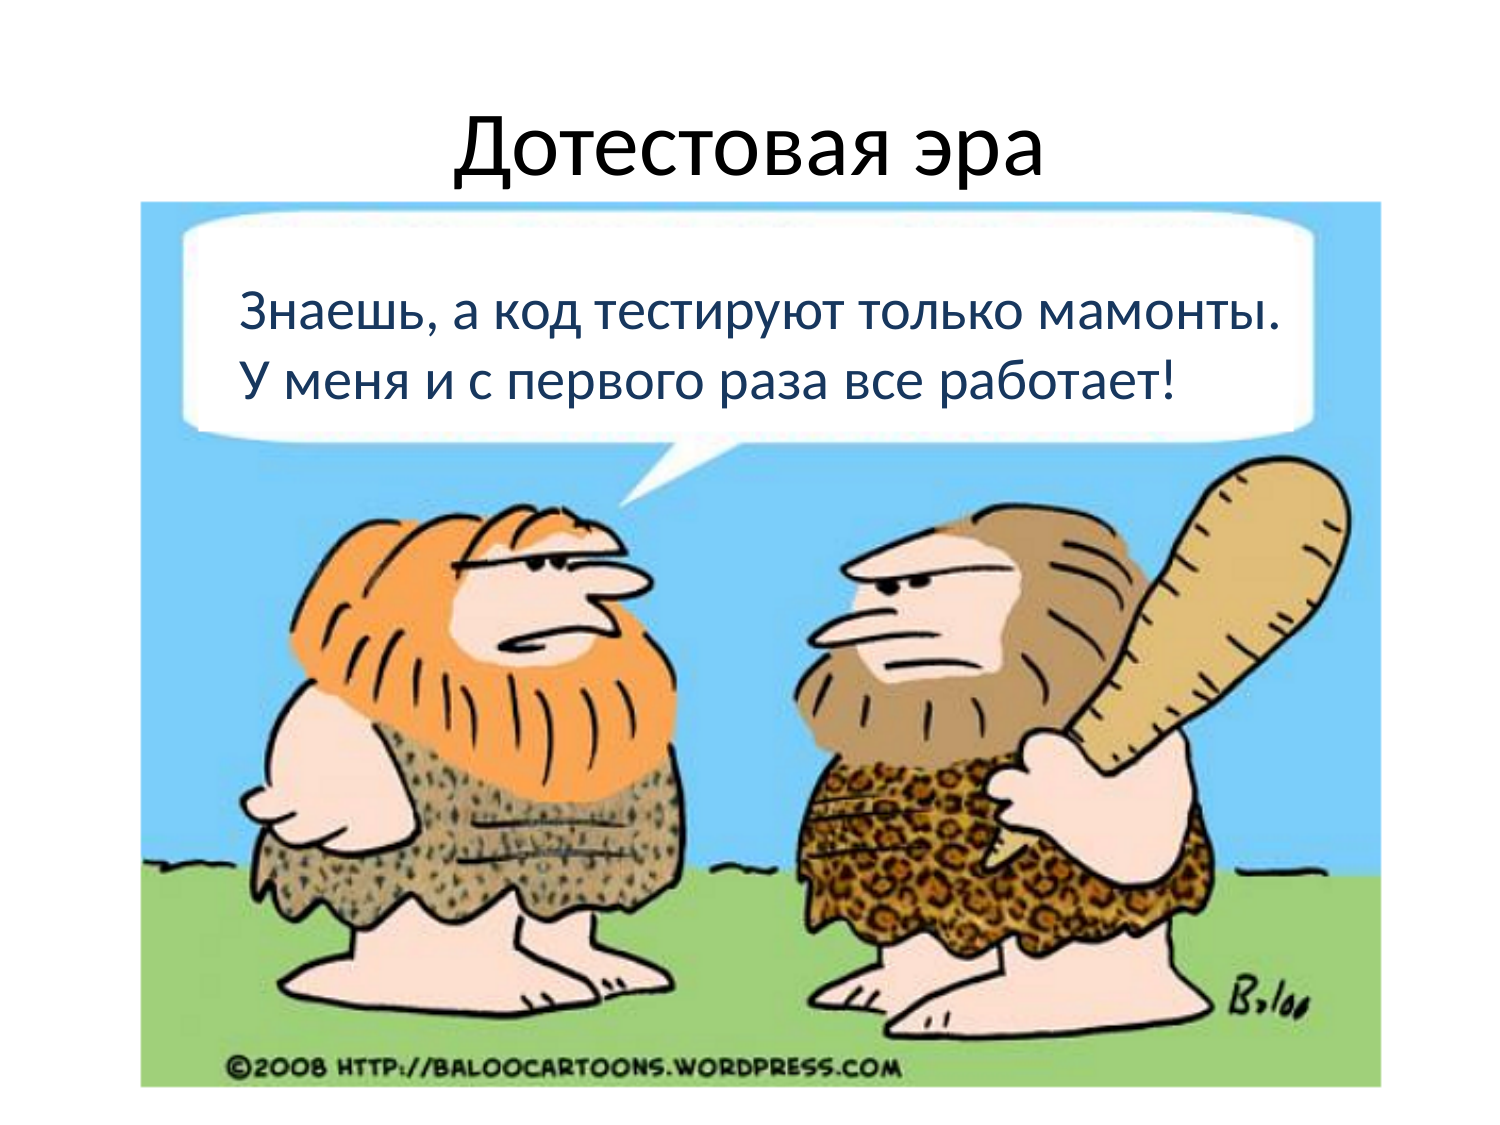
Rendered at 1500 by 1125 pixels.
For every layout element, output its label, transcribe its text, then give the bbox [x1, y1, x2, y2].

picture [135, 196, 1389, 1094]
title Дотестовая эра [75, 45, 1425, 233]
